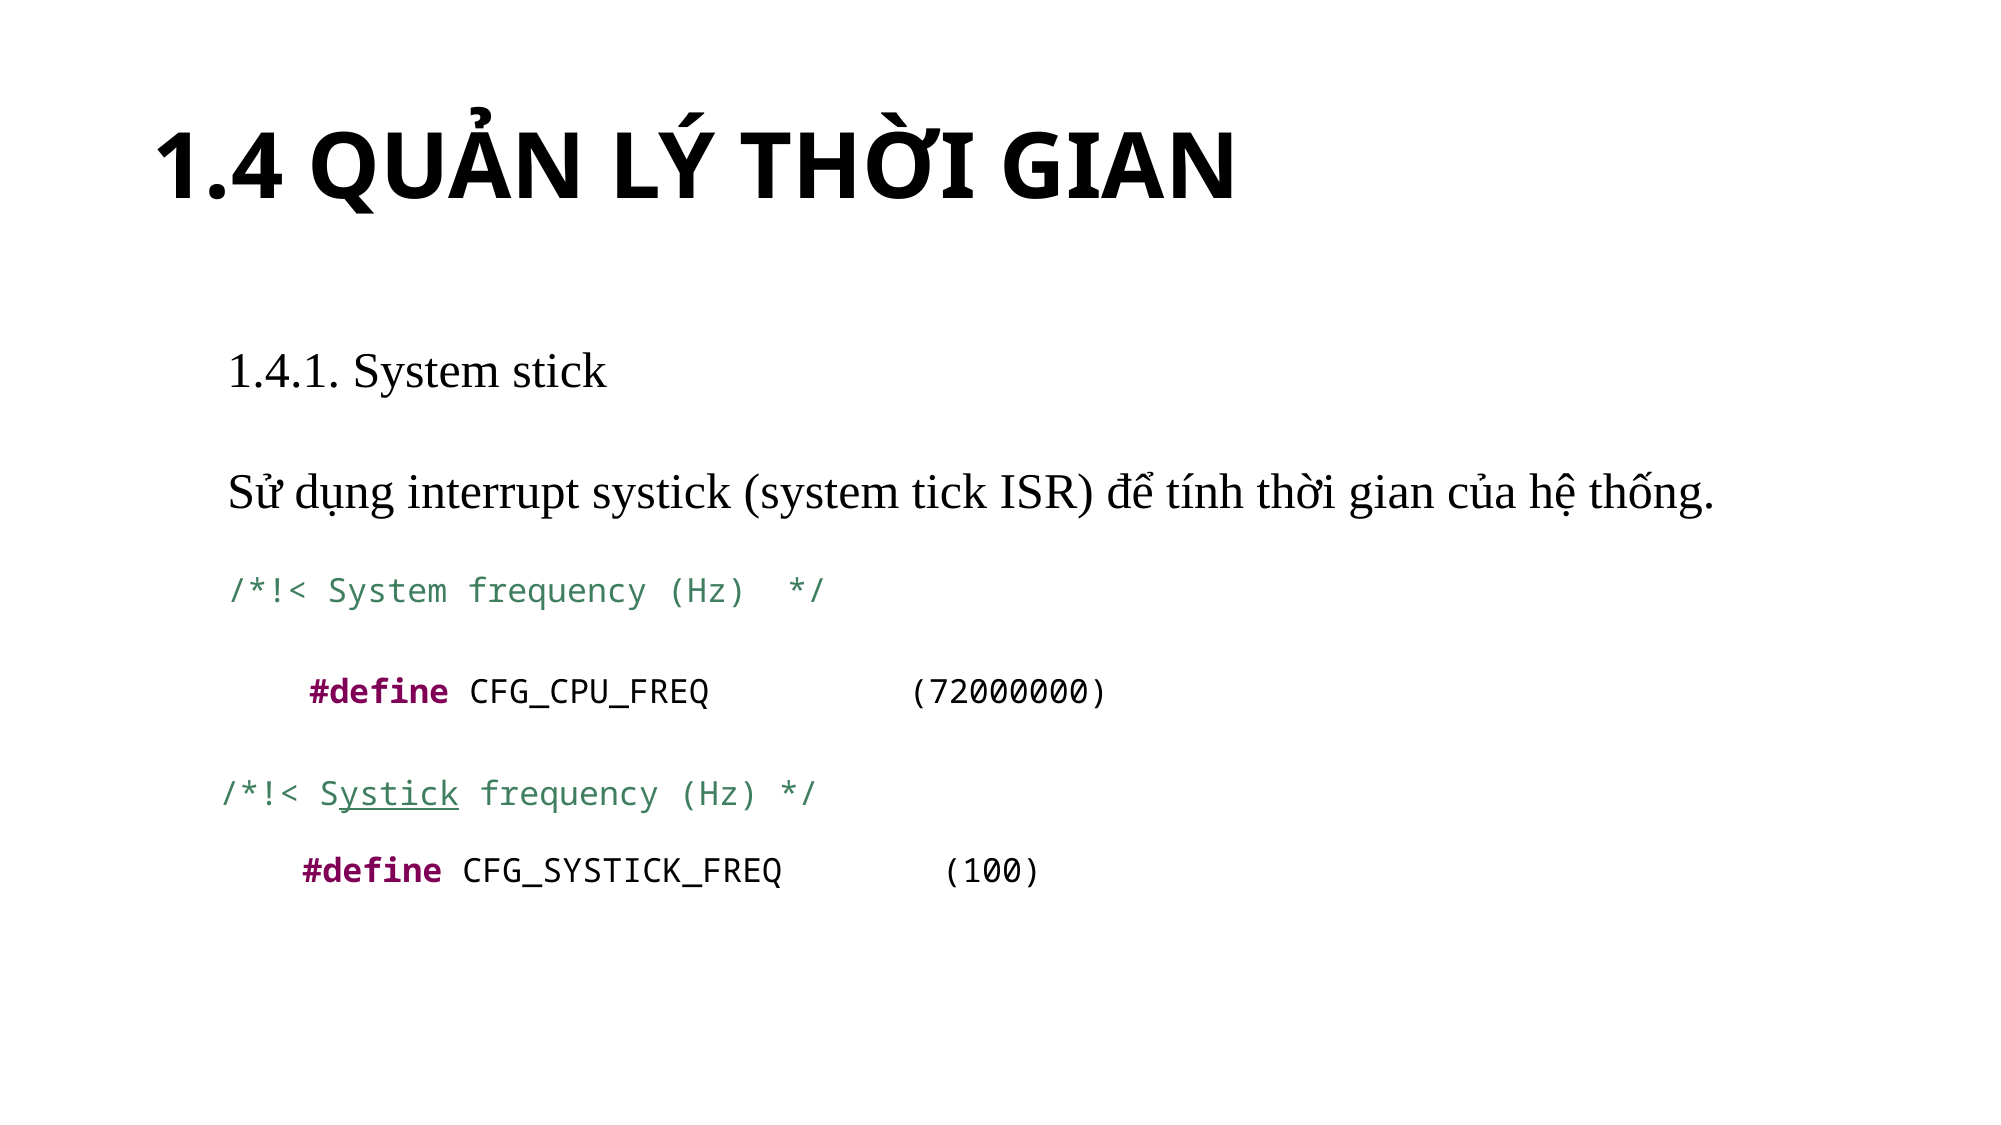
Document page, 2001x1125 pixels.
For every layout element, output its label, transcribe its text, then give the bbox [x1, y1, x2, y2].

list 1.4.1. System stick Sử dụng interrupt systick (system tick ISR) để tính thời gian của hệ thống. /*!< System frequency (Hz) */ #define CFG_CPU_FREQ (72000000) /*!< Systick frequency (Hz) */ #define CFG_SYSTICK_FREQ (100) [137, 299, 1863, 1014]
title 1.4 QUẢN LÝ THỜI GIAN [137, 59, 1863, 278]
